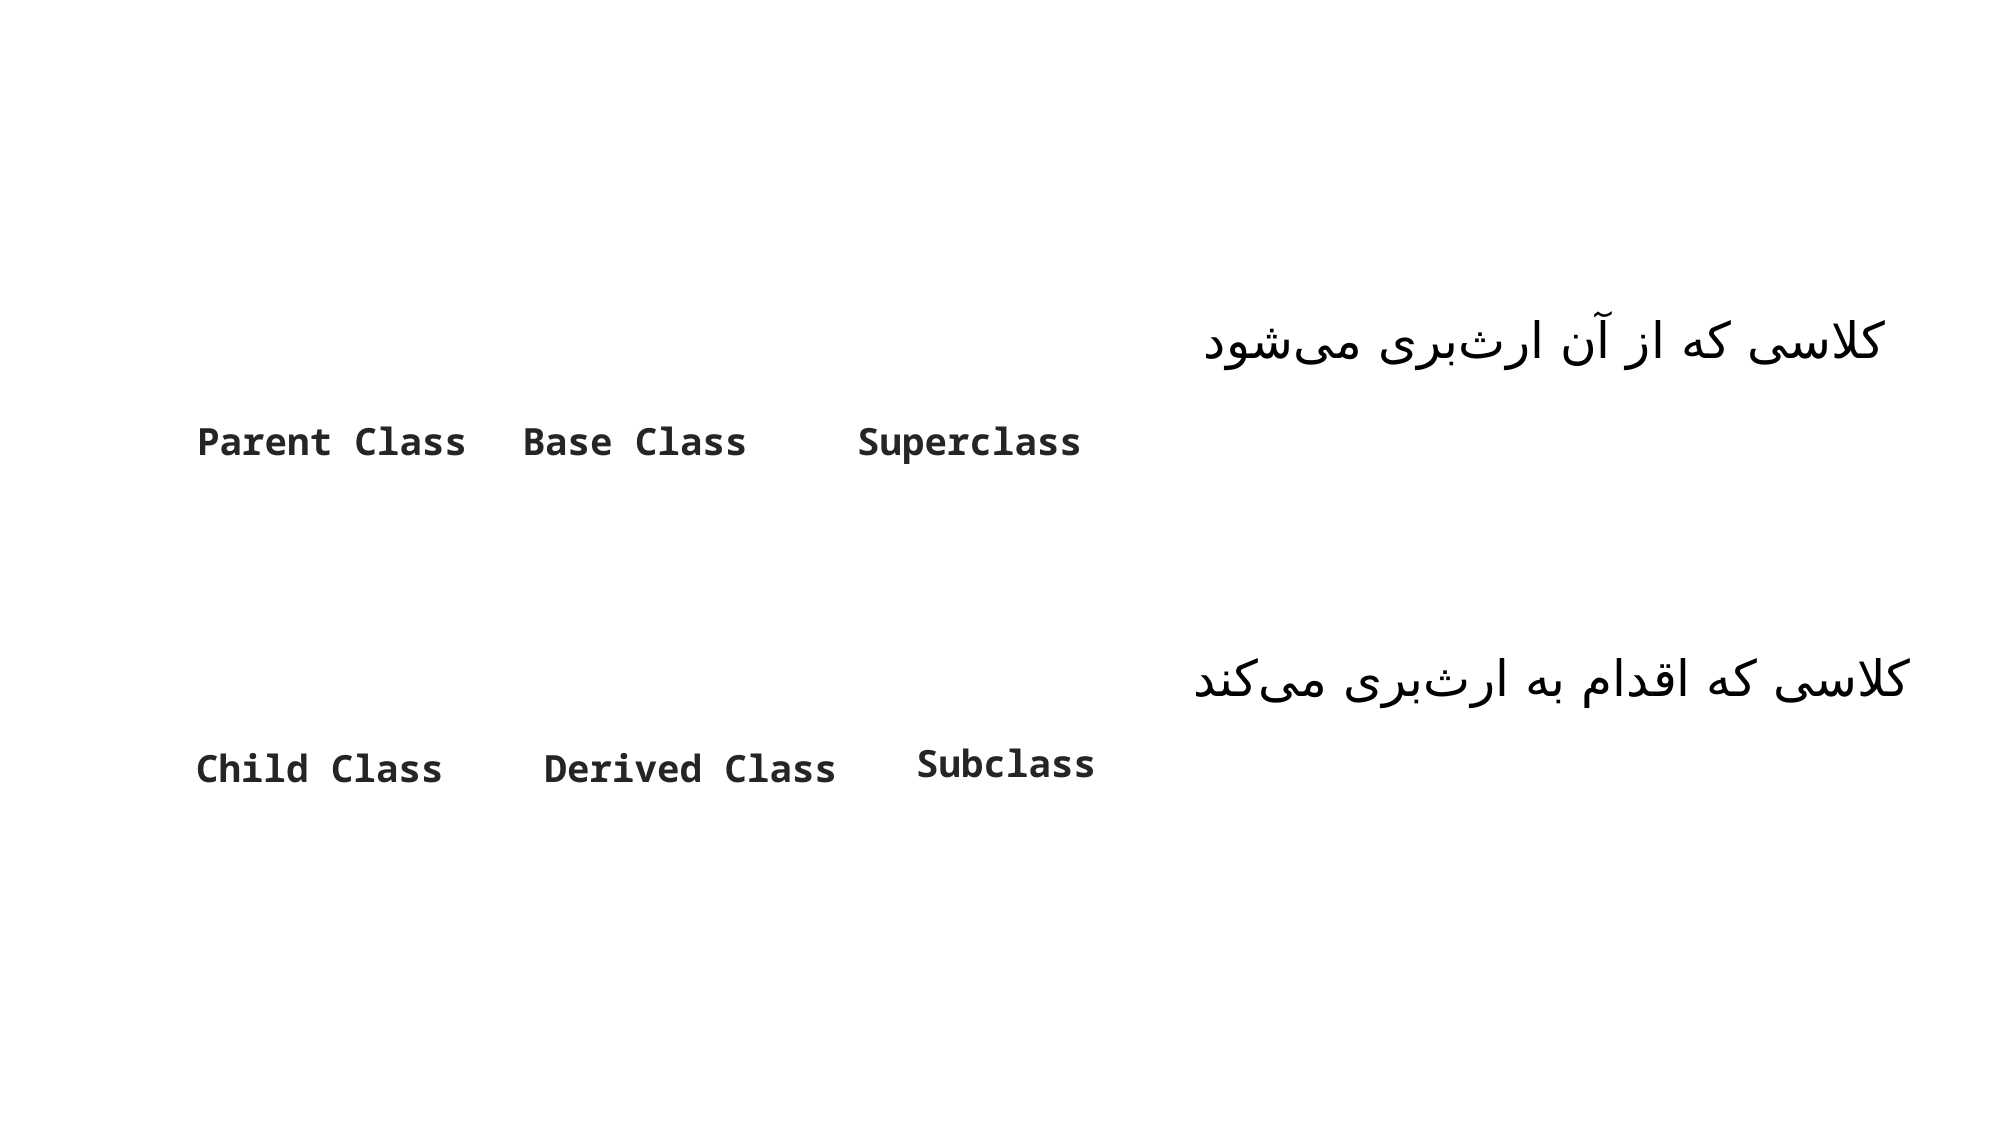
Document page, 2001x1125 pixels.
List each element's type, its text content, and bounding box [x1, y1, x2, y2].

text_box کلاسی که از آن ارث‌بری می‌شود [1188, 301, 1916, 376]
text_box Superclass [842, 410, 1097, 471]
text_box Derived Class [529, 737, 903, 798]
text_box Parent Class [182, 411, 483, 471]
text_box Subclass [901, 732, 1128, 792]
text_box Child Class [181, 737, 503, 798]
text_box Base Class [507, 411, 763, 471]
text_box کلاسی که اقدام به ارث‌بری می‌کند [1178, 639, 1926, 715]
